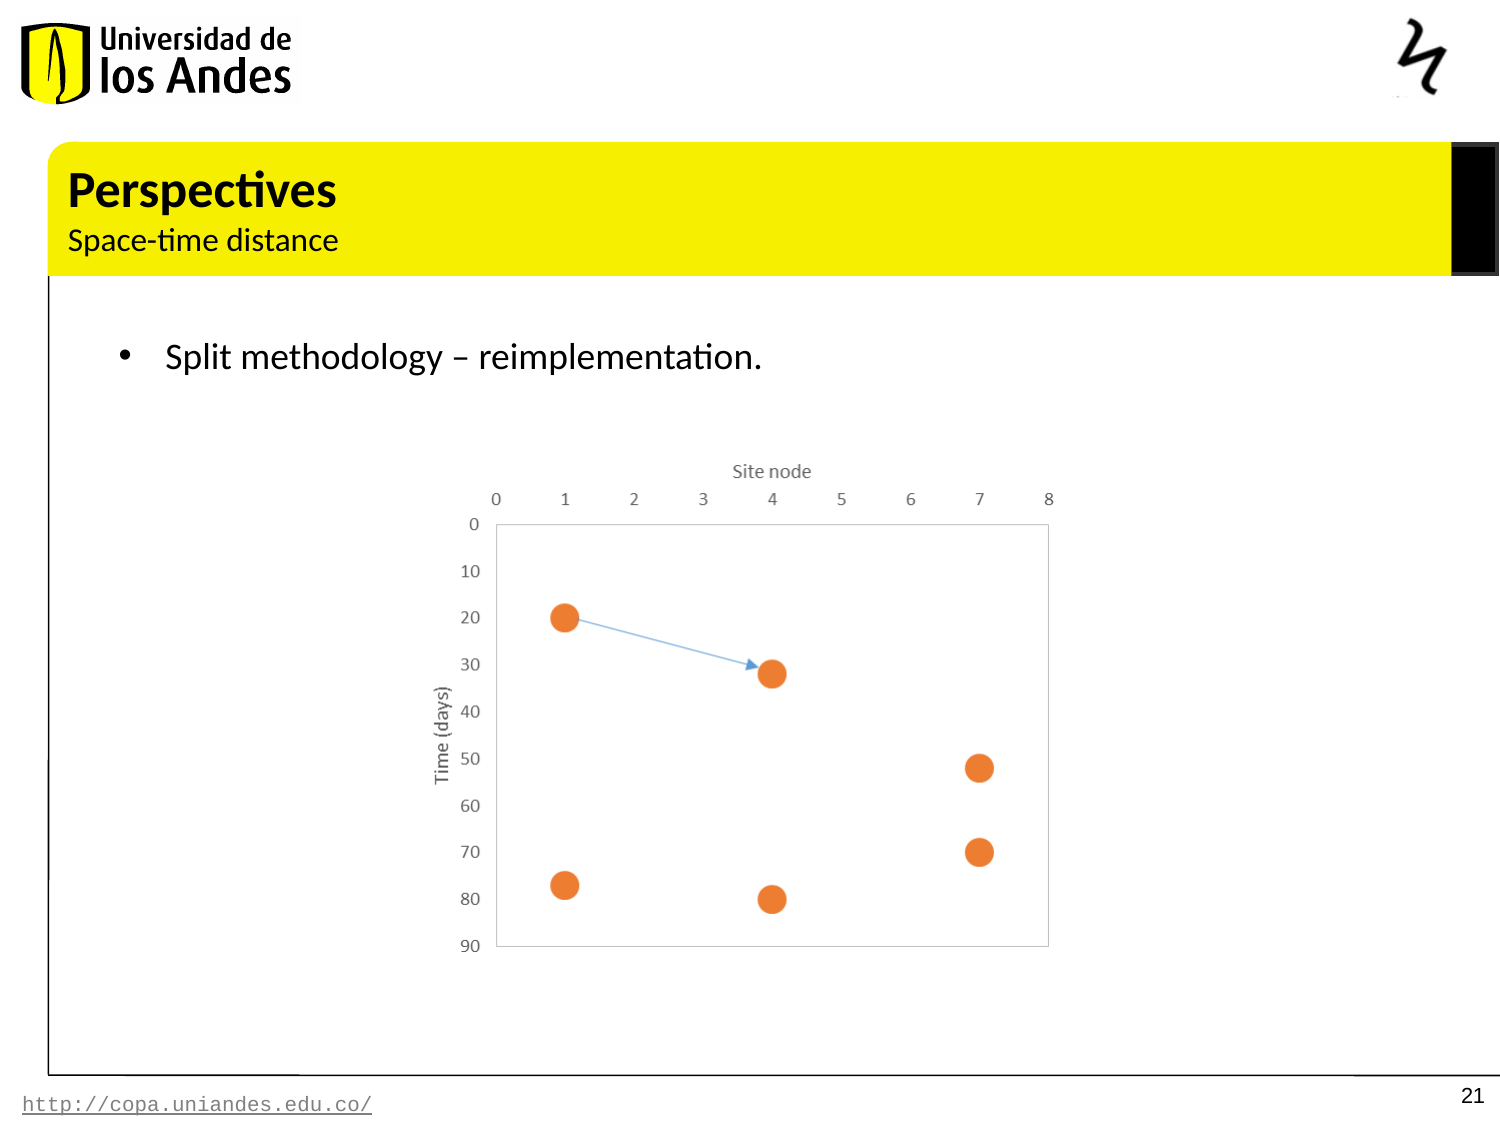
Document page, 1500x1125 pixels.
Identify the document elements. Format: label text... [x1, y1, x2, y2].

picture [401, 430, 1077, 970]
slide_number 21 [1149, 1065, 1500, 1125]
text_box Split methodology – reimplementation. [103, 234, 1320, 430]
picture [16, 15, 301, 106]
title Perspectives Space-time distance [53, 148, 1425, 232]
picture [1386, 7, 1450, 106]
